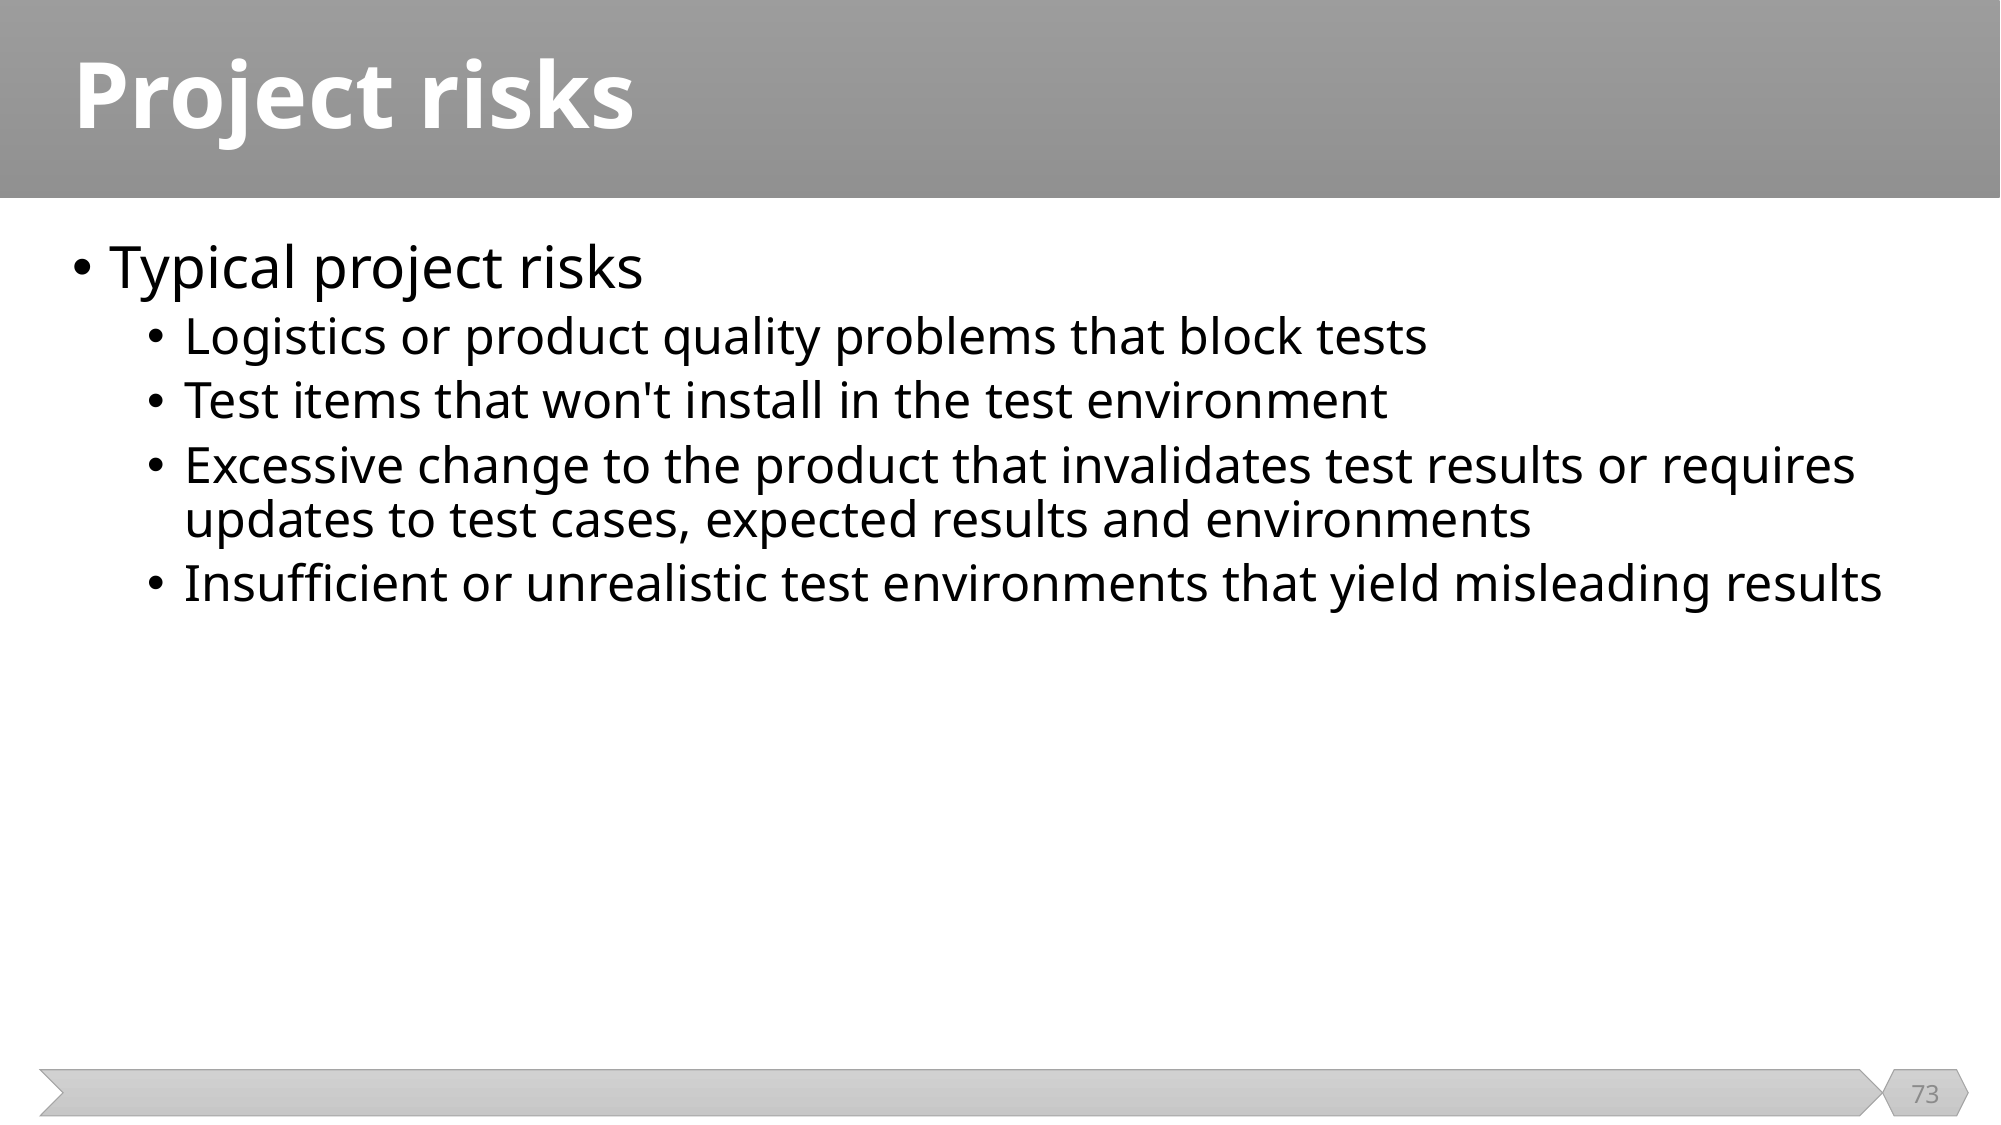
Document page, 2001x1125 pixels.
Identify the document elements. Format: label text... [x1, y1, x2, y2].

list Typical project risks Logistics or product quality problems that block tests Test items that won't install in the test environment Excessive change to the product that invalidates test results or requires updates to test cases, expected results and environments Insufficient or unrealistic test environments that yield misleading results [56, 230, 1969, 1010]
slide_number 73 [1882, 1065, 1969, 1125]
title Project risks [56, 0, 1969, 199]
